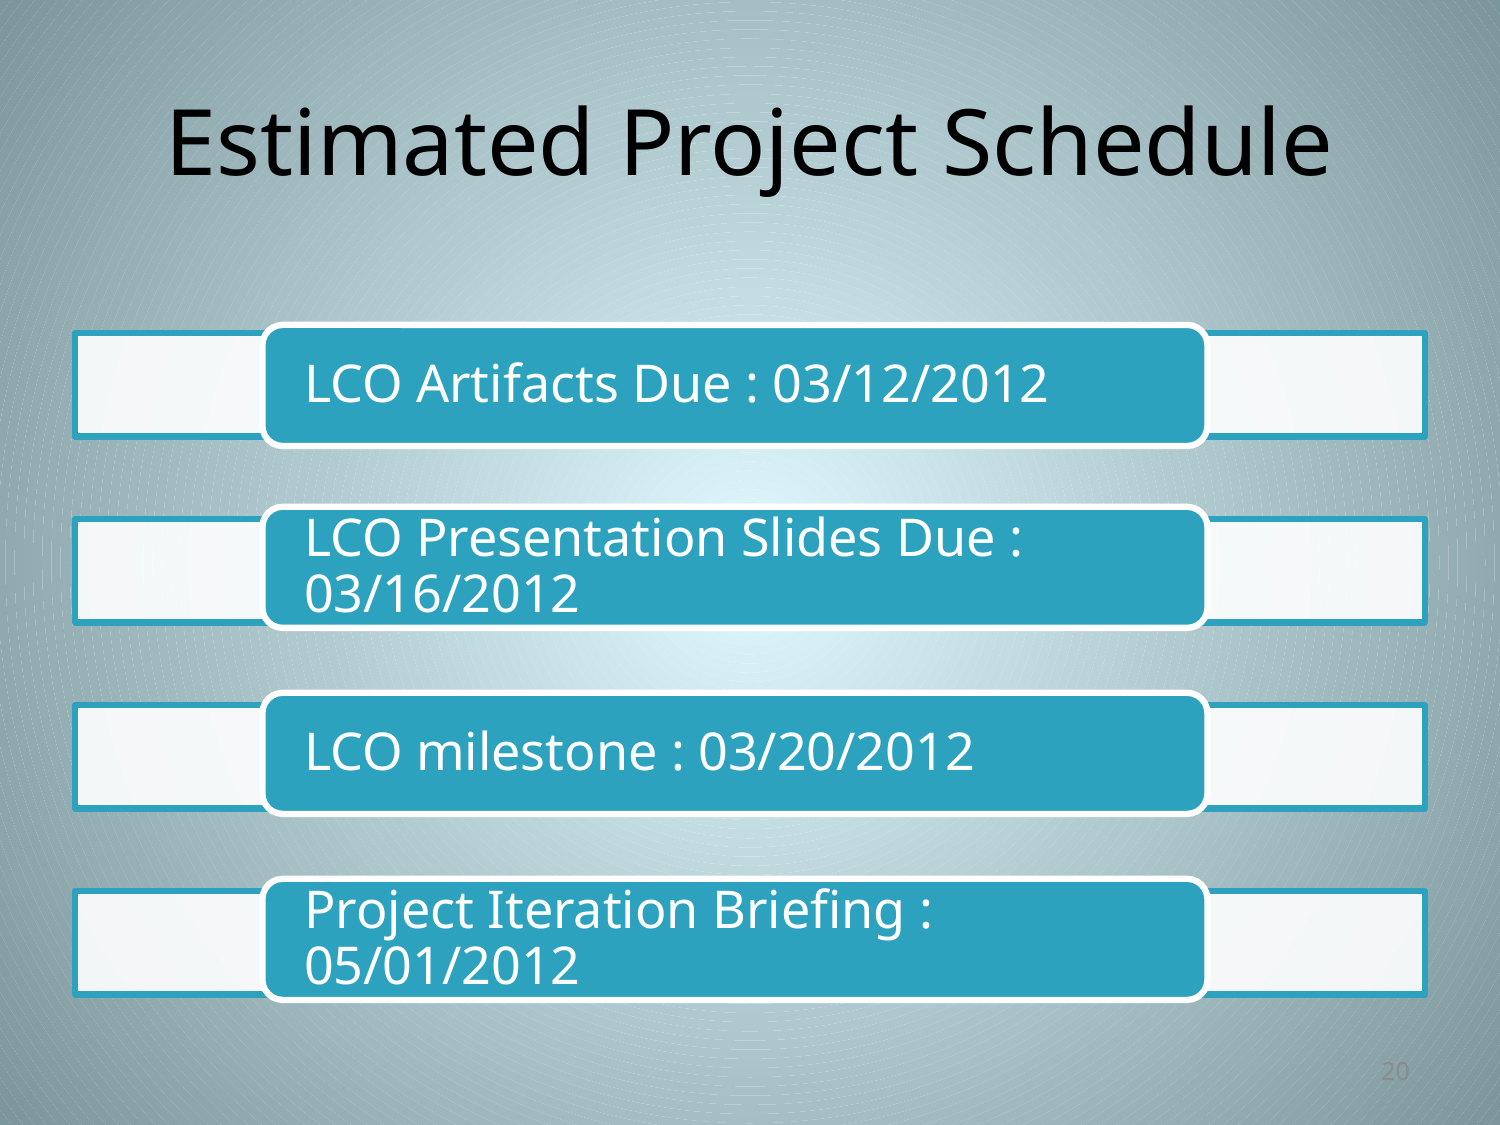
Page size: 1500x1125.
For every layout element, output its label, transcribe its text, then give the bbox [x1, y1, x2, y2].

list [74, 262, 1426, 1006]
slide_number 20 [1074, 1042, 1425, 1103]
title Estimated Project Schedule [75, 45, 1425, 233]
